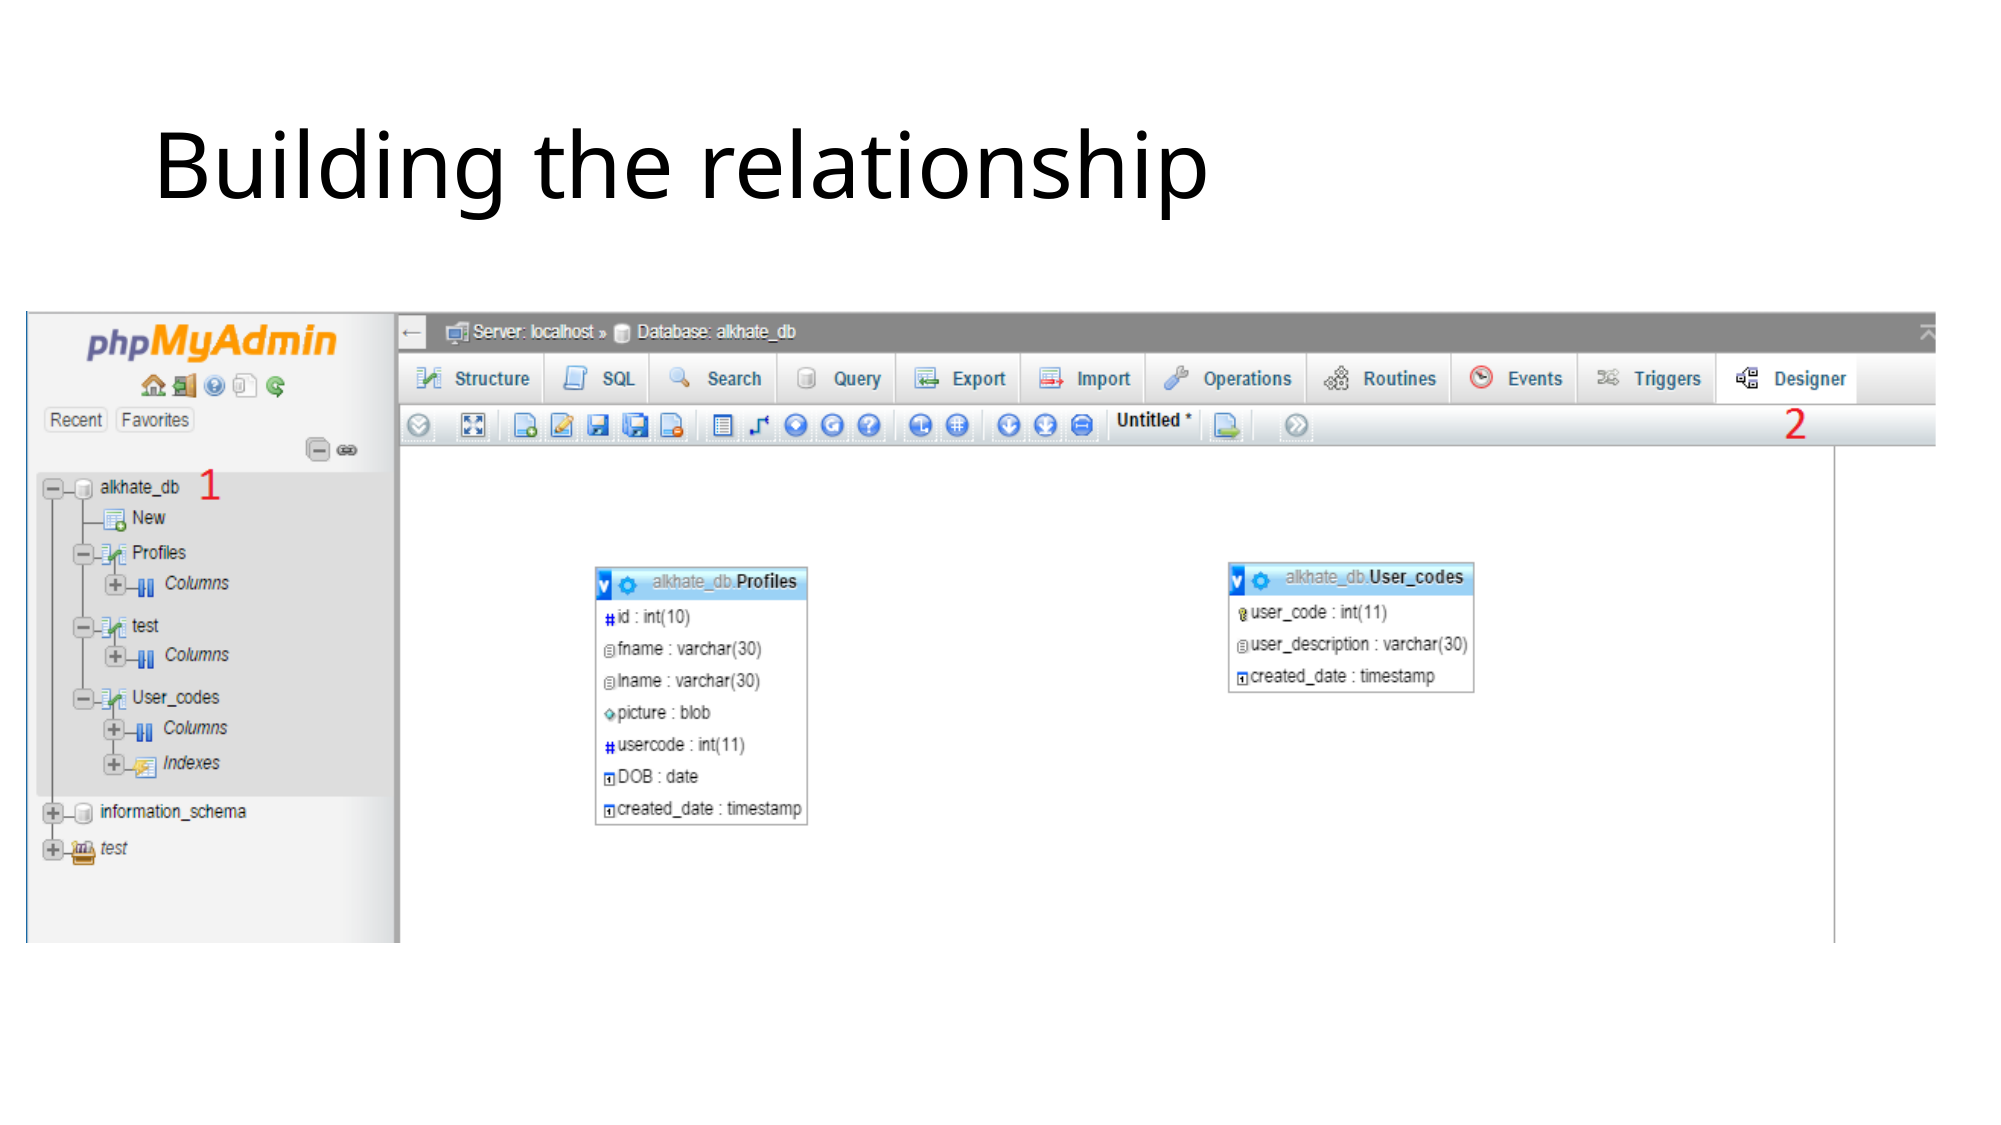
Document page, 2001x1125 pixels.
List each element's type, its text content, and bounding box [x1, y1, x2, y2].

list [26, 311, 1974, 943]
title Building the relationship [137, 59, 1863, 278]
